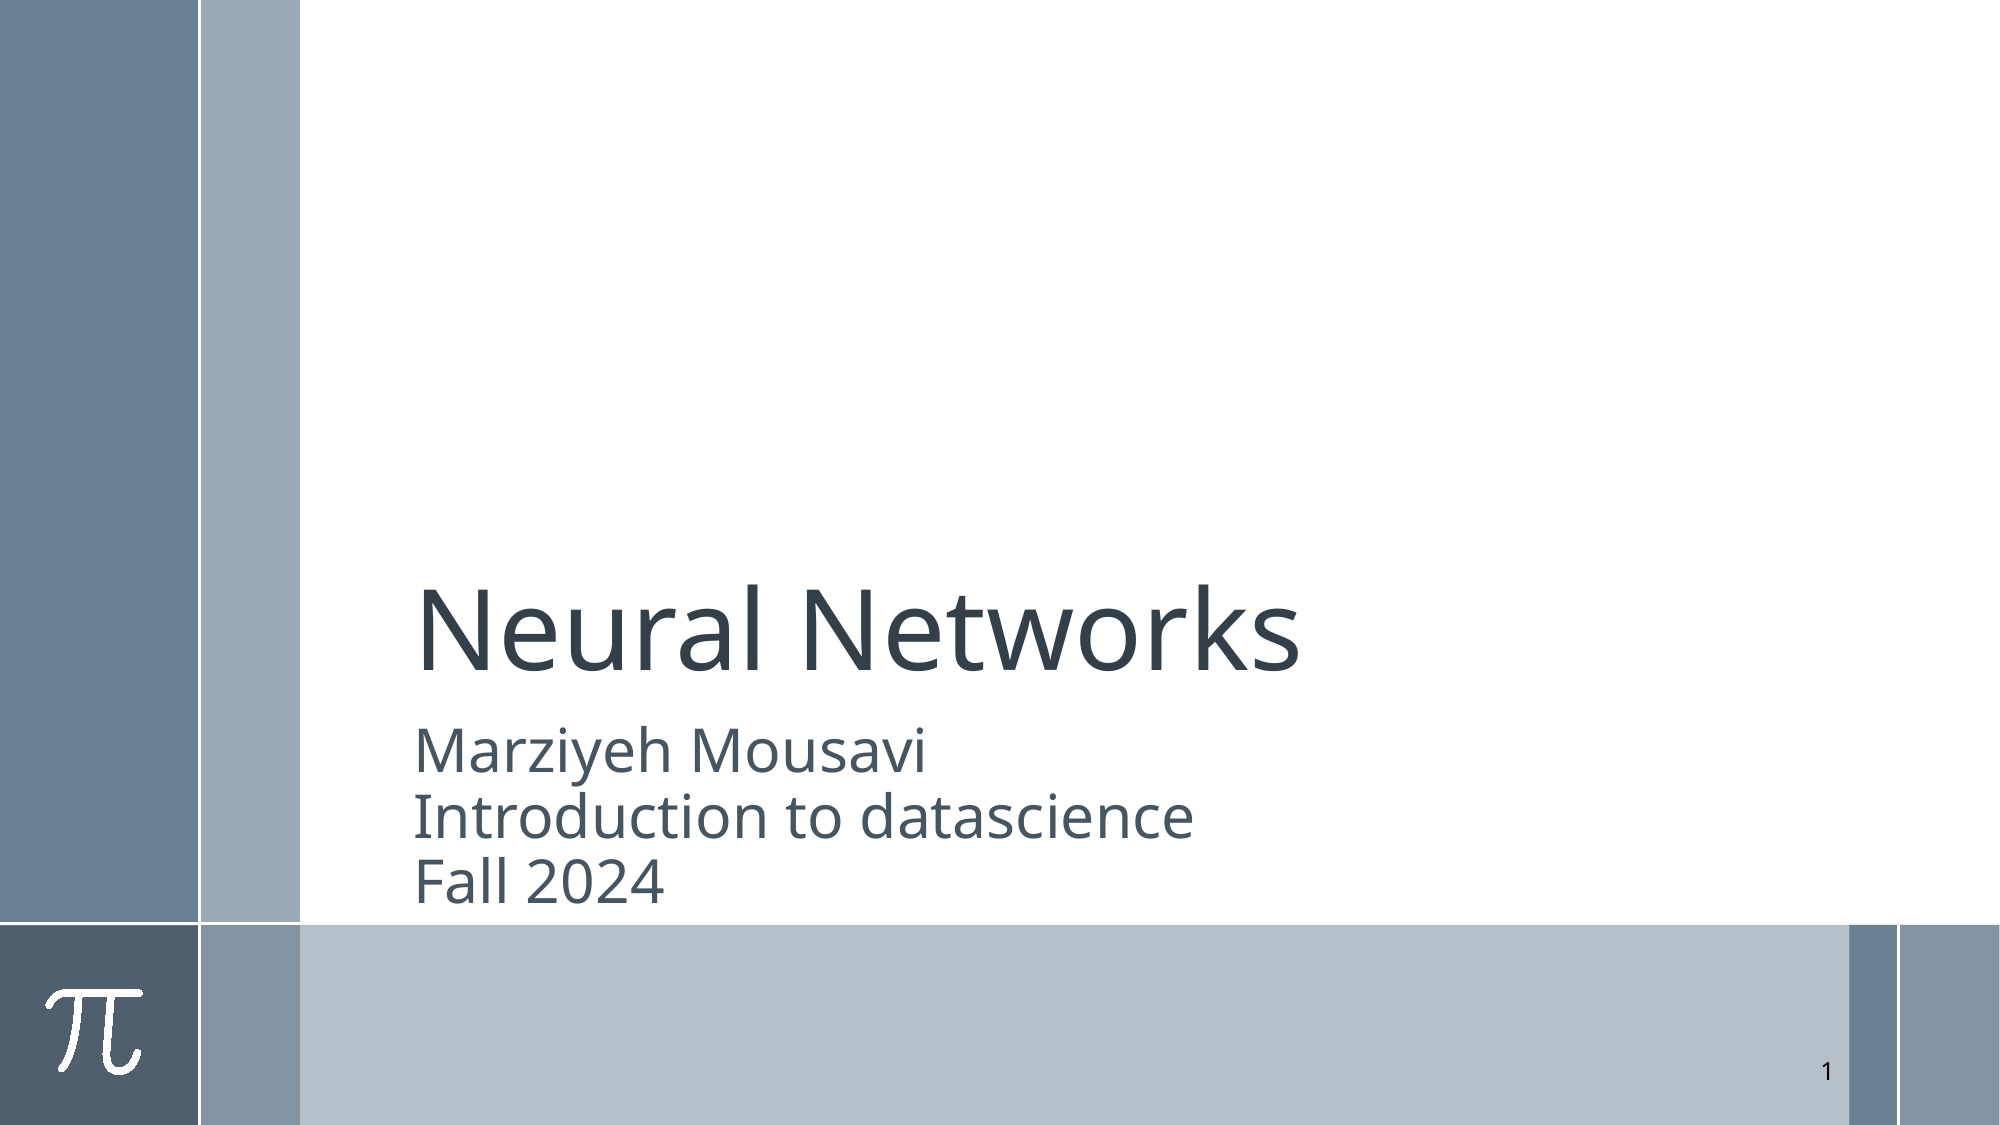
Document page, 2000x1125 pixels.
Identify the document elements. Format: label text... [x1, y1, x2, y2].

title Neural Networks [398, 262, 1765, 703]
slide_number 1 [1749, 1042, 1850, 1103]
subtitle Marziyeh Mousavi Introduction to datascience Fall 2024 [398, 712, 1632, 925]
